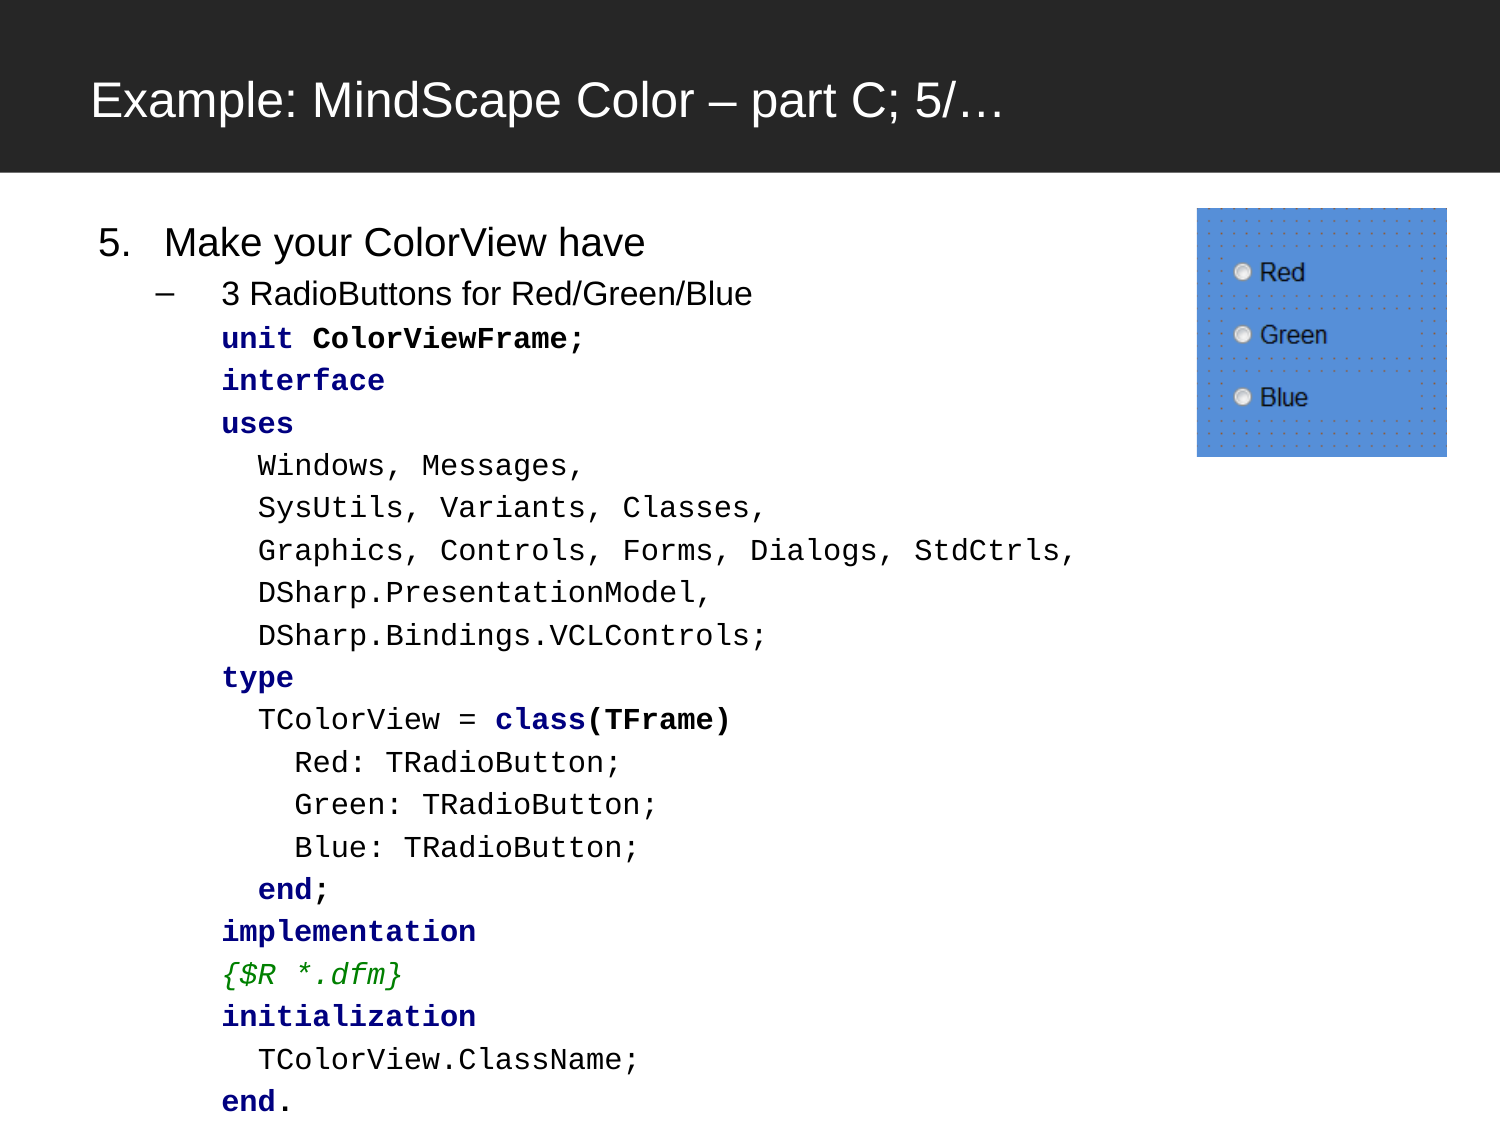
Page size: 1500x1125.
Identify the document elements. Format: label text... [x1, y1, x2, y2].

title Example: MindScape Color – part C; 5/… [75, 0, 1425, 135]
picture [1196, 207, 1448, 457]
list Make your ColorView have 3 RadioButtons for Red/Green/Blue unit ColorViewFrame; interface uses Windows, Messages, SysUtils, Variants, Classes, Graphics, Controls, Forms, Dialogs, StdCtrls, DSharp.PresentationModel, DSharp.Bindings.VCLControls; type TColorView = class(TFrame) Red: TRadioButton; Green: TRadioButton; Blue: TRadioButton; end; implementation {$R *.dfm} initialization TColorView.ClassName; end. [75, 208, 1425, 1125]
